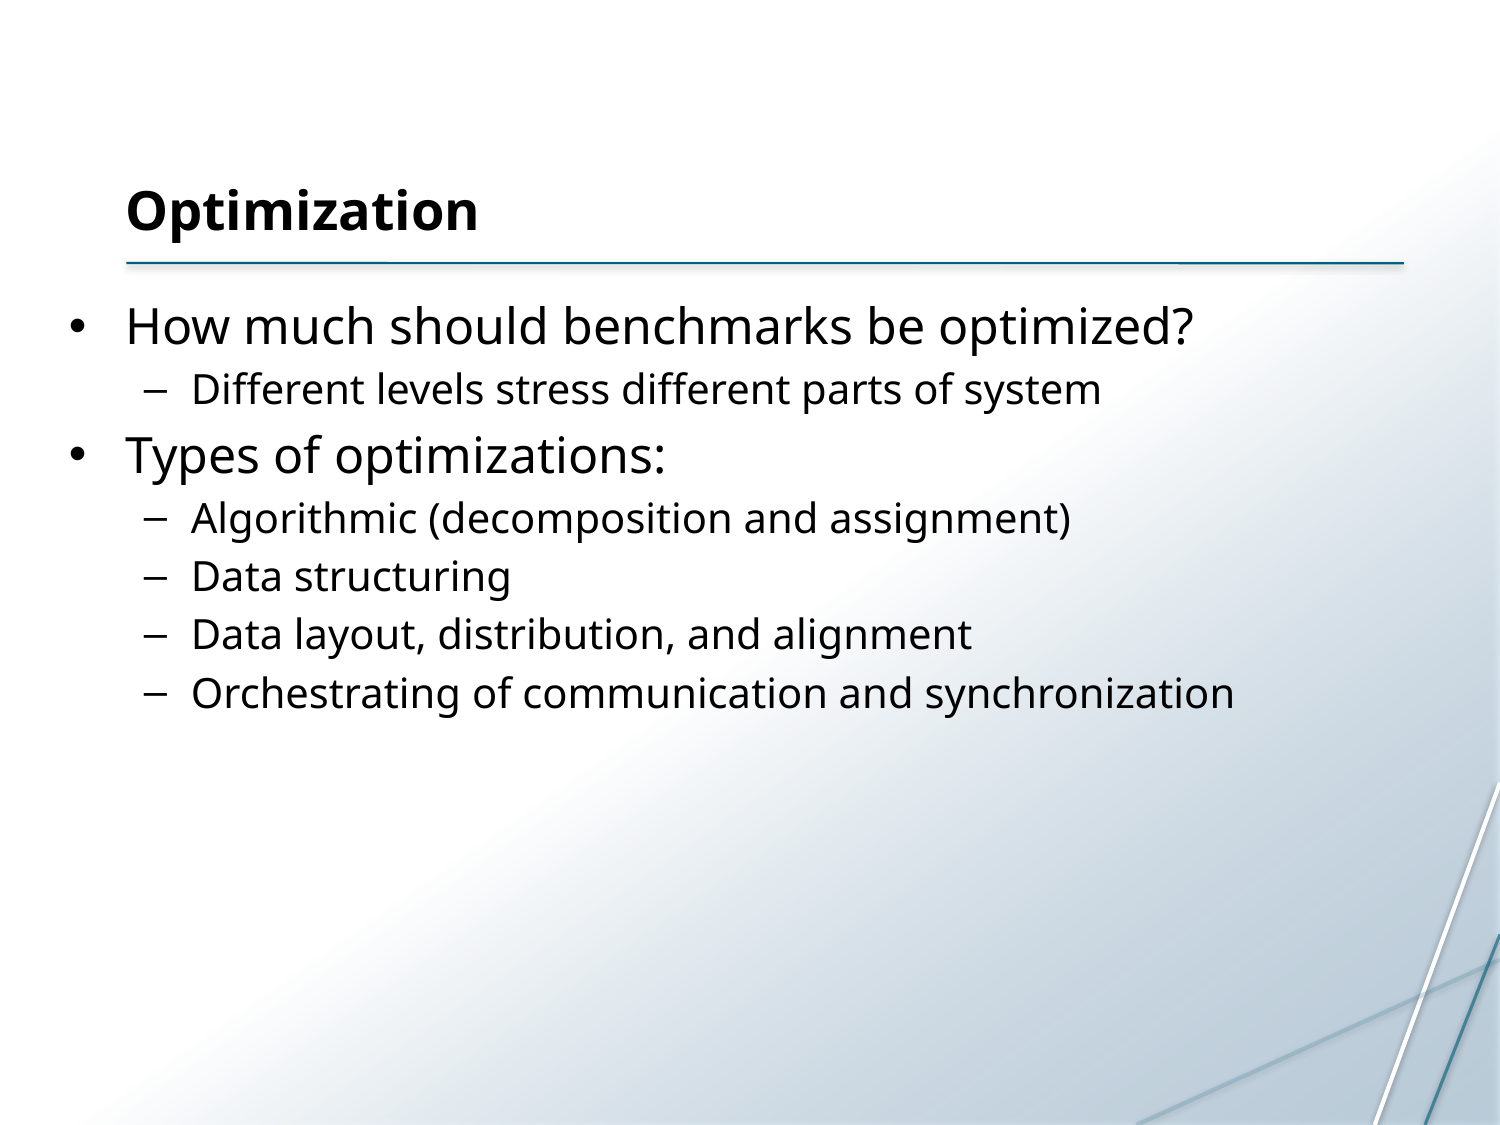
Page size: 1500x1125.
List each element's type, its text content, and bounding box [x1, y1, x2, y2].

title Optimization [109, 49, 1403, 249]
list How much should benchmarks be optimized? Different levels stress different parts of system Types of optimizations: Algorithmic (decomposition and assignment) Data structuring Data layout, distribution, and alignment Orchestrating of communication and synchronization [54, 287, 1404, 1005]
